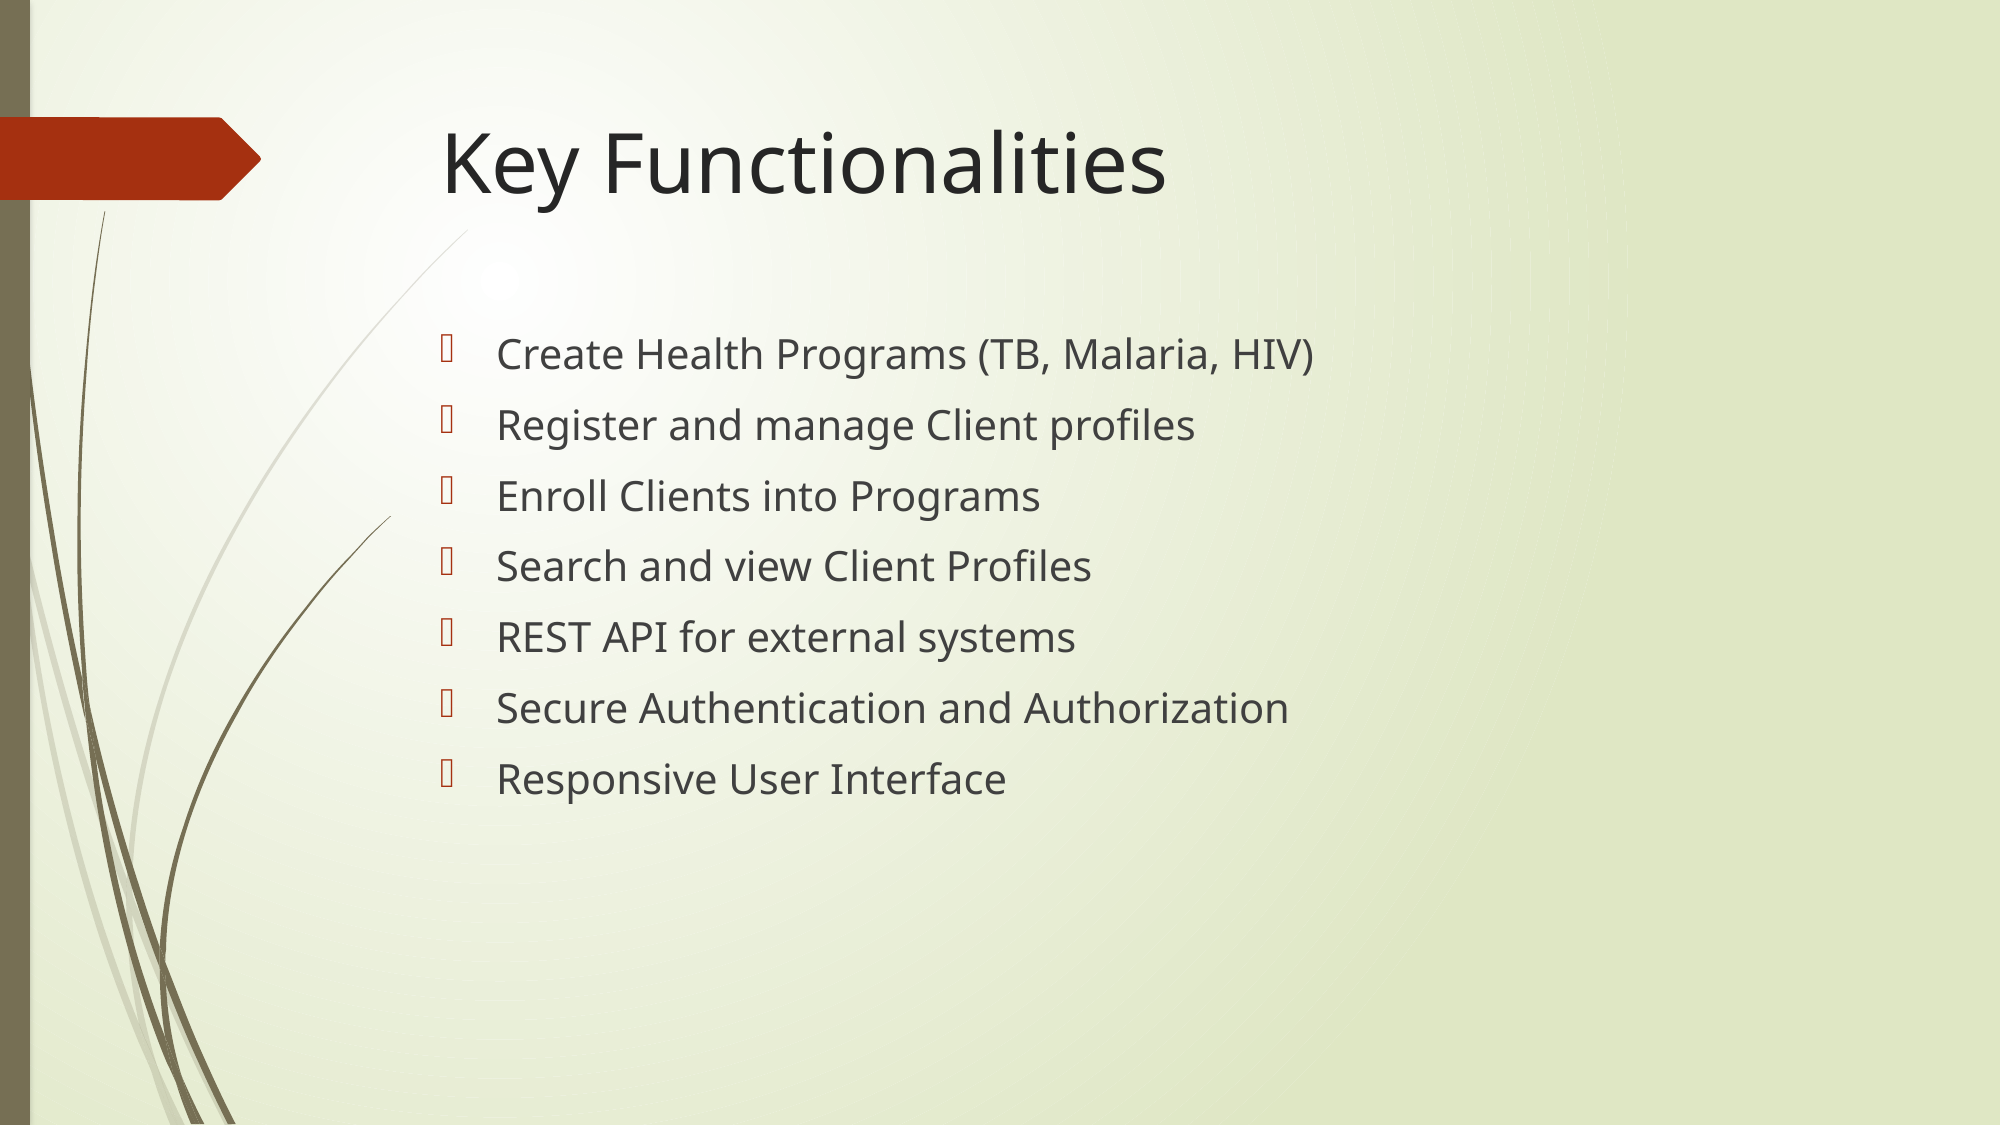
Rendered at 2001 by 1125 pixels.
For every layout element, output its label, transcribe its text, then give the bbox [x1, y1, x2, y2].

title Key Functionalities [425, 102, 1888, 263]
list Create Health Programs (TB, Malaria, HIV) Register and manage Client profiles Enroll Clients into Programs Search and view Client Profiles REST API for external systems Secure Authentication and Authorization Responsive User Interface [424, 319, 1888, 960]
